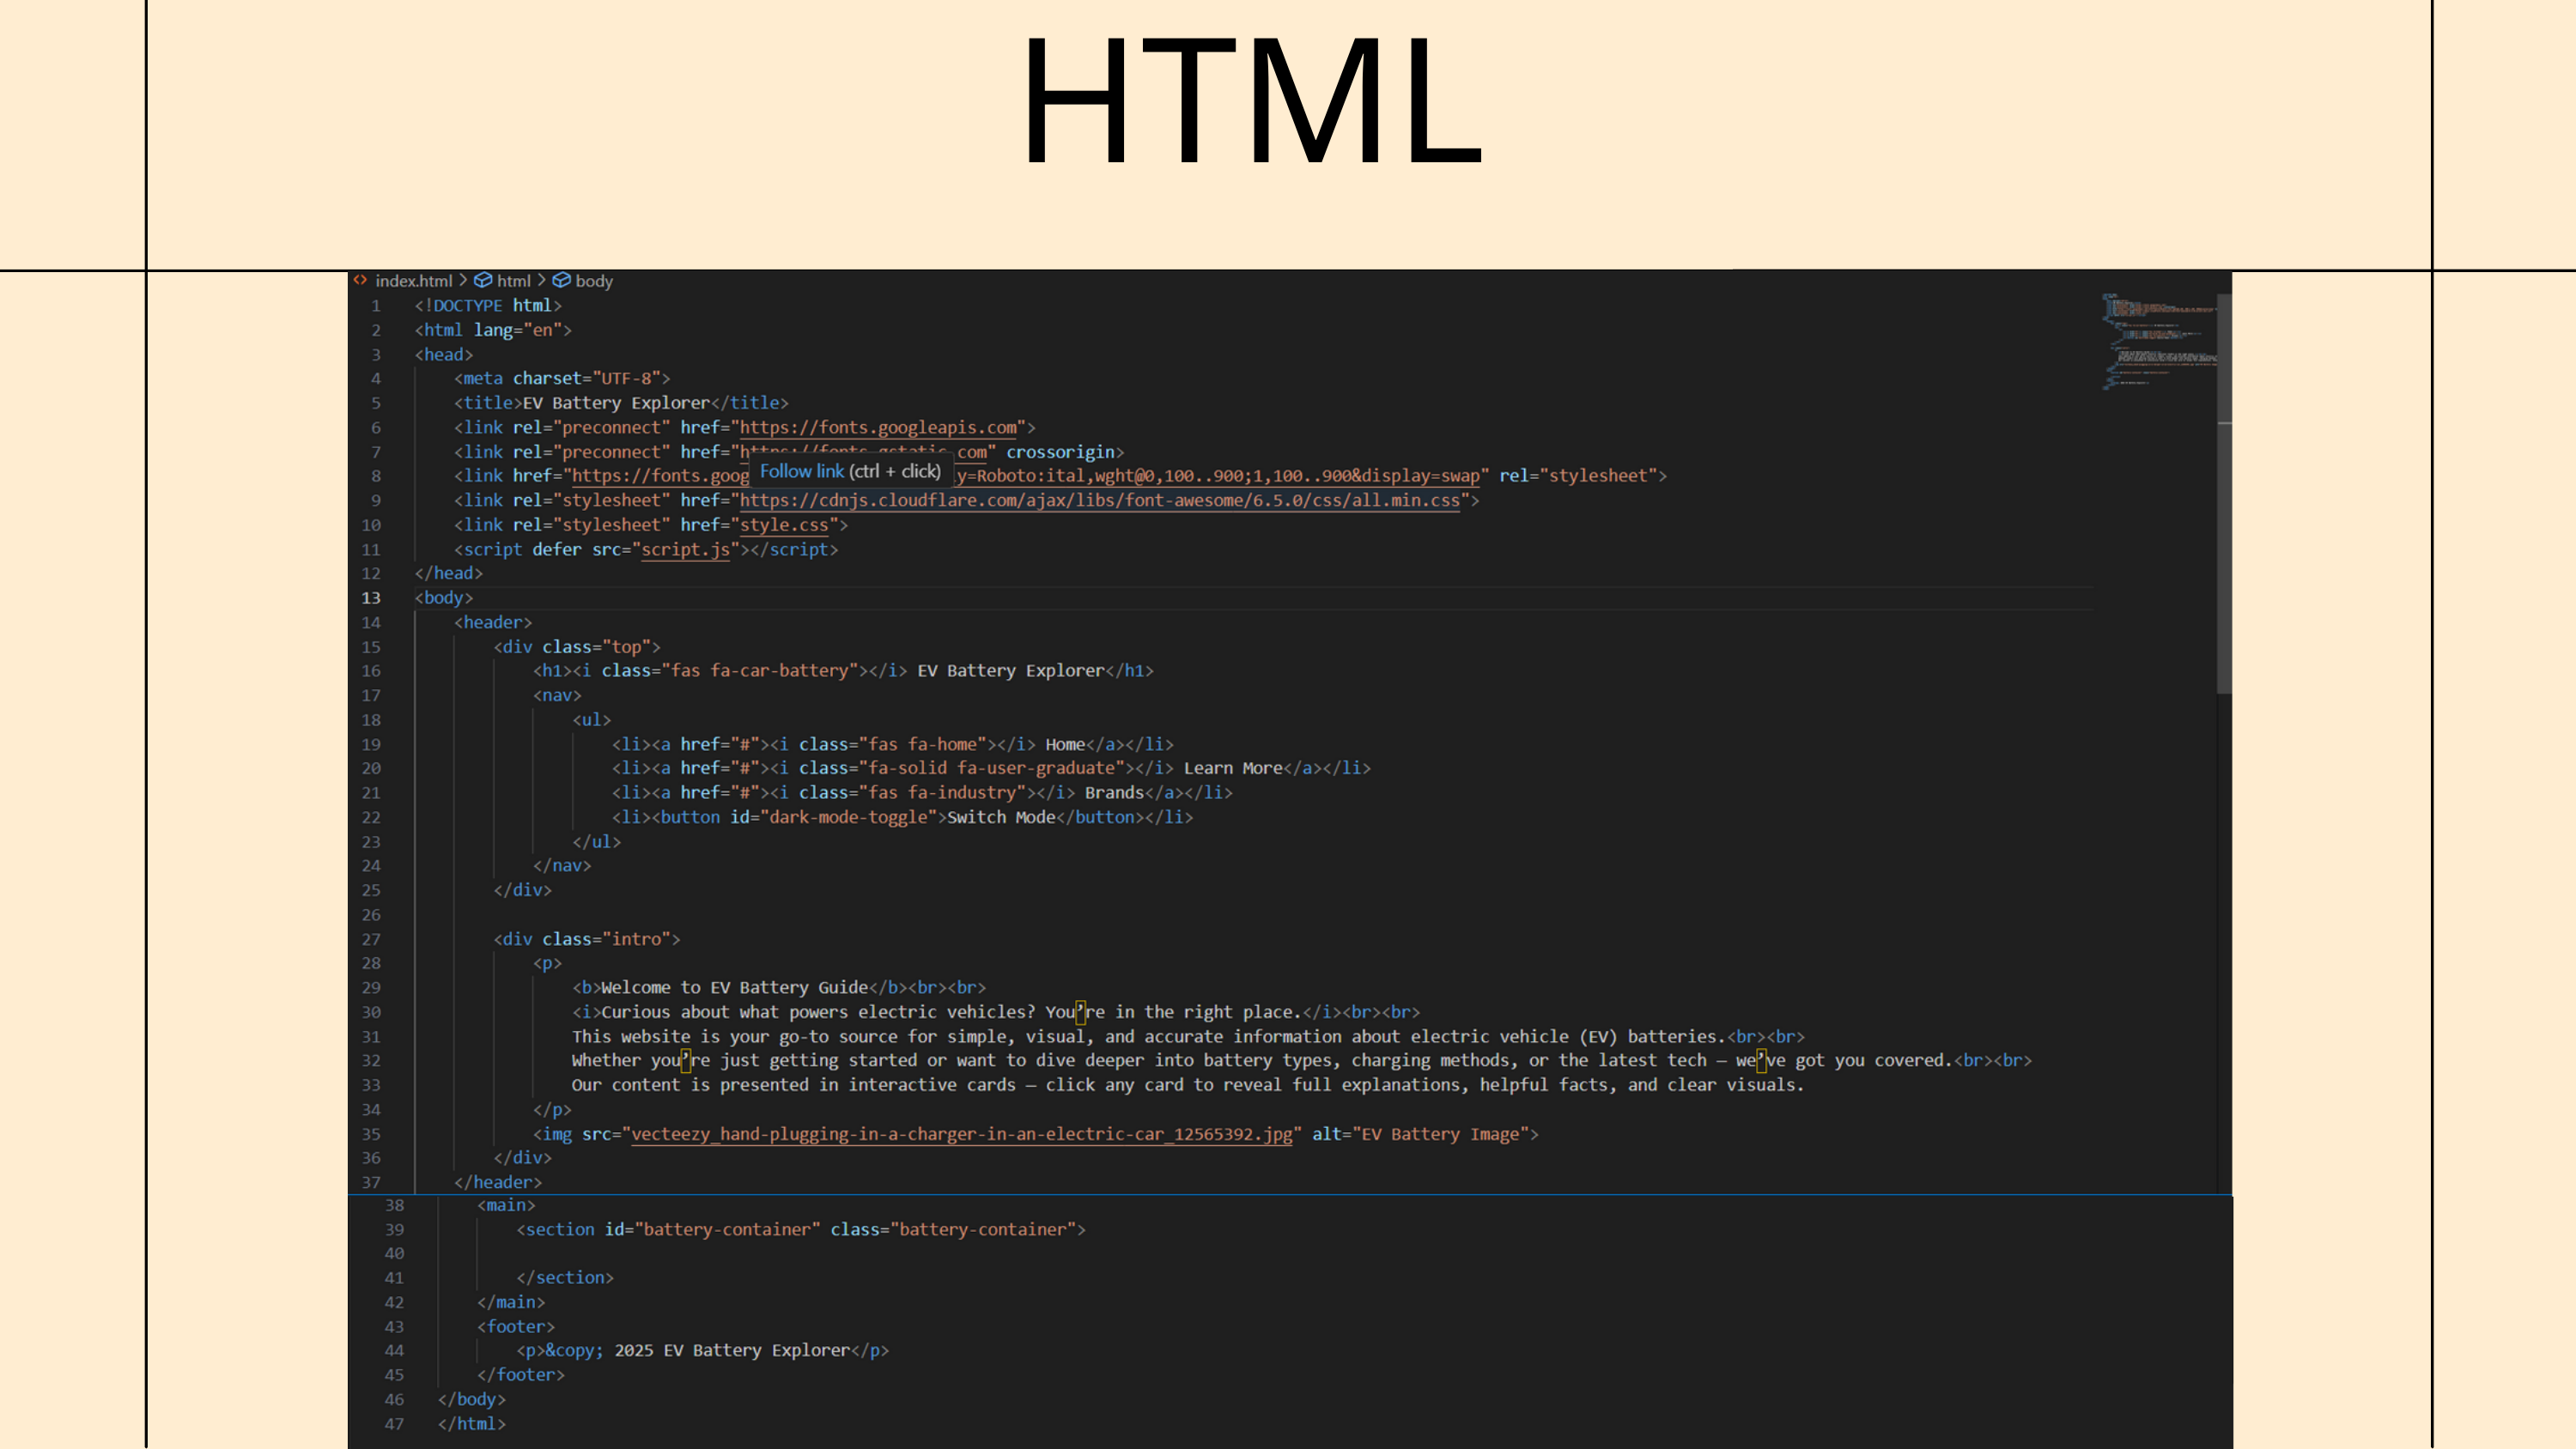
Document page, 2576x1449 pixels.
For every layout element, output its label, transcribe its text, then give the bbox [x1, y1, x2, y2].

text_box [348, 270, 2233, 1197]
text_box [348, 1197, 2234, 1449]
text_box HTML [697, 24, 1801, 198]
